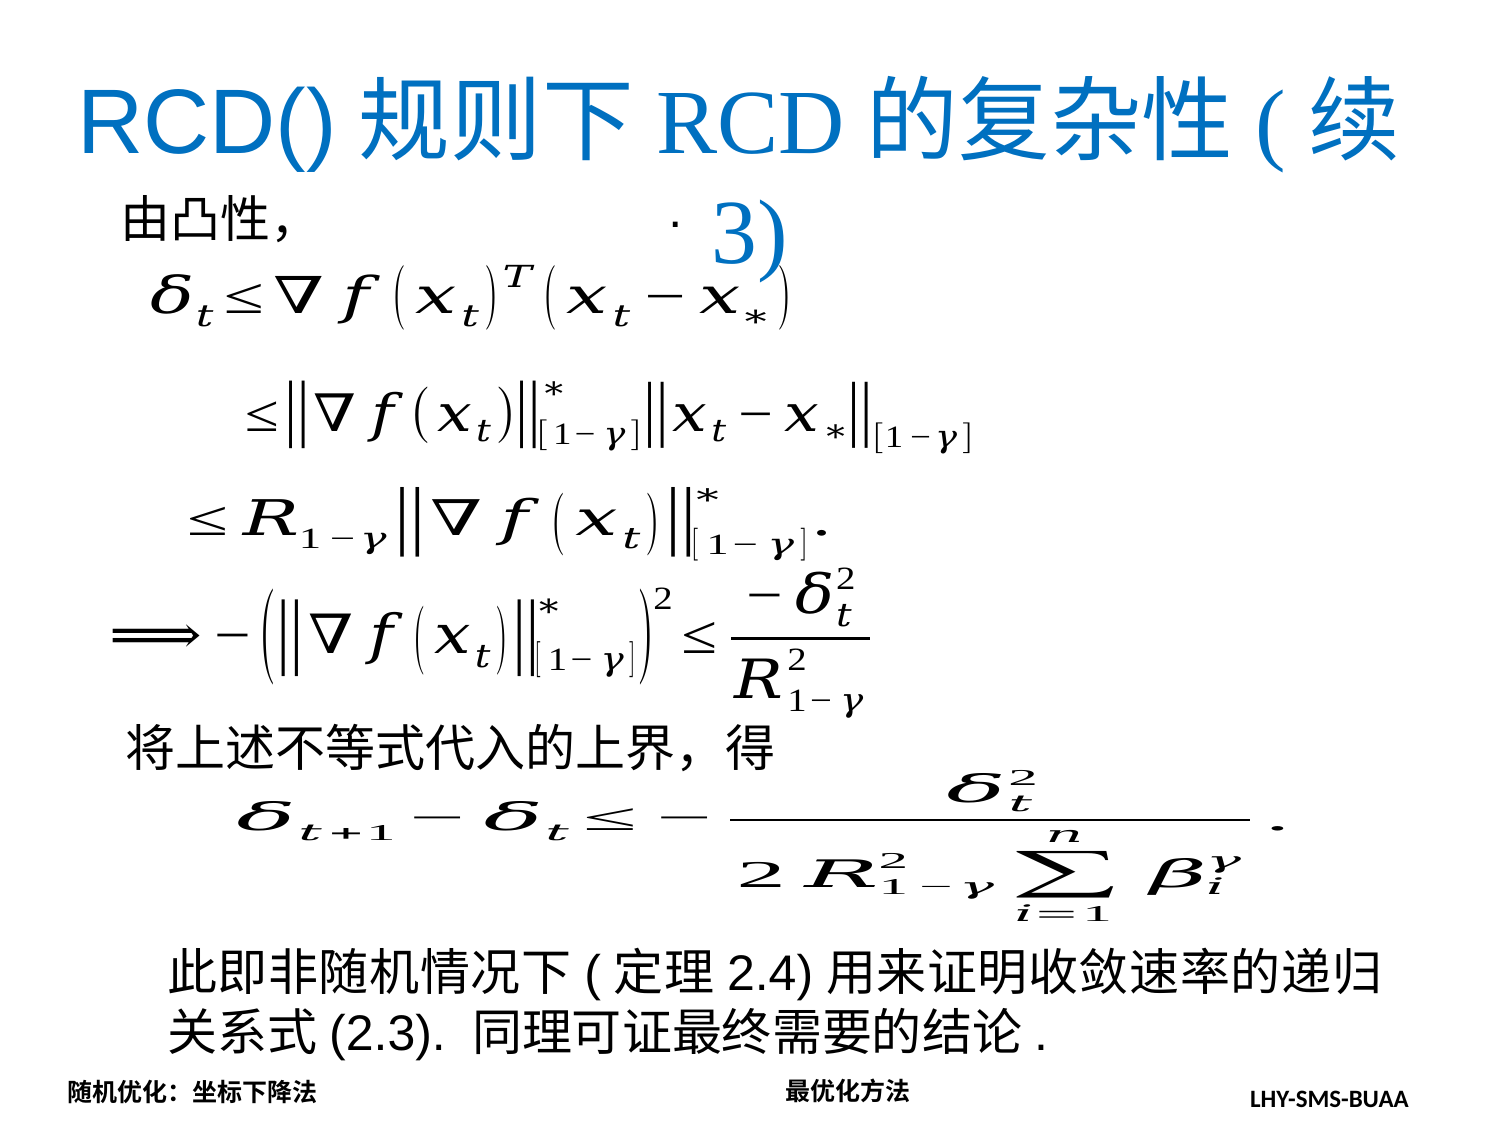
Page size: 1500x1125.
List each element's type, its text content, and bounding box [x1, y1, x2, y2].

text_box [110, 708, 1292, 926]
text_box 此即非随机情况下(定理2.4)用来证明收敛速率的递归关系式(2.3). 同理可证最终需要的结论. [152, 932, 1397, 1068]
